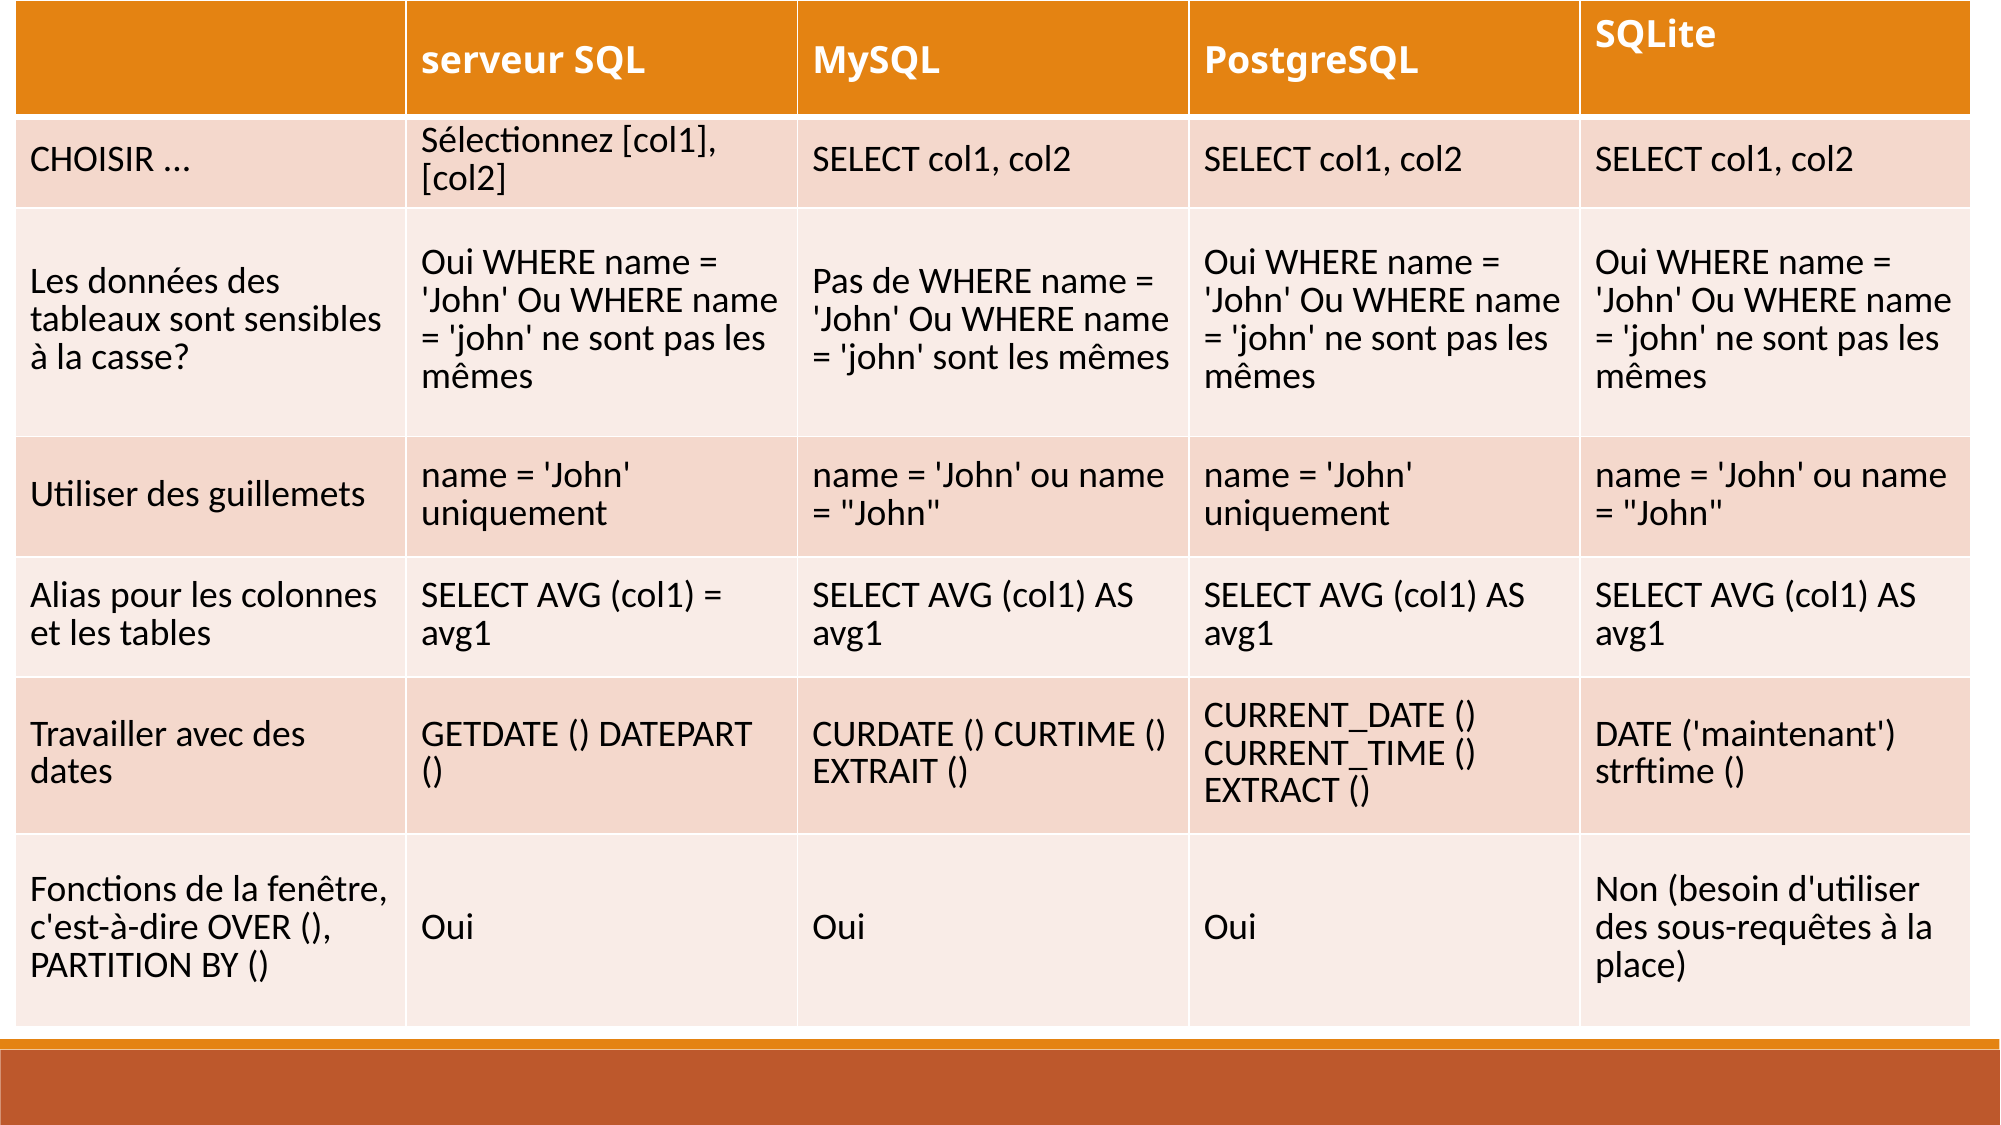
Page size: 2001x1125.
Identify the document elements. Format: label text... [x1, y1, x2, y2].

table_cell Les données des tableaux sont sensibles à la casse? [16, 209, 405, 436]
table_cell Oui WHERE name = 'John' Ou WHERE name = 'john' ne sont pas les mêmes [1581, 209, 1970, 436]
table_header SQLite [1581, 1, 1970, 114]
table_cell Oui WHERE name = 'John' Ou WHERE name = 'john' ne sont pas les mêmes [407, 209, 797, 436]
table_cell Pas de WHERE name = 'John' Ou WHERE name = 'john' sont les mêmes [798, 209, 1188, 436]
table_cell SELECT col1, col2 [1581, 120, 1970, 207]
table_cell CURRENT_DATE () CURRENT_TIME () EXTRACT () [1190, 678, 1579, 833]
table_header [16, 1, 405, 114]
table_cell name = 'John' ou name = "John" [1581, 437, 1970, 556]
table_header serveur SQL [407, 1, 797, 114]
table_cell name = 'John' uniquement [407, 437, 797, 556]
table_header PostgreSQL [1190, 1, 1579, 114]
table_cell SELECT AVG (col1) AS avg1 [1581, 558, 1970, 676]
table_cell Oui [1190, 835, 1579, 1026]
table_header MySQL [798, 1, 1188, 114]
table_cell name = 'John' ou name = "John" [798, 437, 1188, 556]
table_cell Utiliser des guillemets [16, 437, 405, 556]
table_cell Non (besoin d'utiliser des sous-requêtes à la place) [1581, 835, 1970, 1026]
table_cell Travailler avec des dates [16, 678, 405, 833]
table_cell Sélectionnez [col1], [col2] [407, 120, 797, 207]
table_cell Oui [798, 835, 1188, 1026]
table_cell Alias ​​pour les colonnes et les tables [16, 558, 405, 676]
table_cell SELECT AVG (col1) = avg1 [407, 558, 797, 676]
table_cell name = 'John' uniquement [1190, 437, 1579, 556]
table_cell SELECT col1, col2 [1190, 120, 1579, 207]
table_cell SELECT AVG (col1) AS avg1 [1190, 558, 1579, 676]
table_cell Fonctions de la fenêtre, c'est-à-dire OVER (), PARTITION BY () [16, 835, 405, 1026]
table_cell DATE ('maintenant') strftime () [1581, 678, 1970, 833]
table_cell GETDATE () DATEPART () [407, 678, 797, 833]
table_cell CURDATE () CURTIME () EXTRAIT () [798, 678, 1188, 833]
table_cell SELECT AVG (col1) AS avg1 [798, 558, 1188, 676]
table_cell SELECT col1, col2 [798, 120, 1188, 207]
table_cell Oui WHERE name = 'John' Ou WHERE name = 'john' ne sont pas les mêmes [1190, 209, 1579, 436]
table_cell CHOISIR ... [16, 120, 405, 207]
table_cell Oui [407, 835, 797, 1026]
